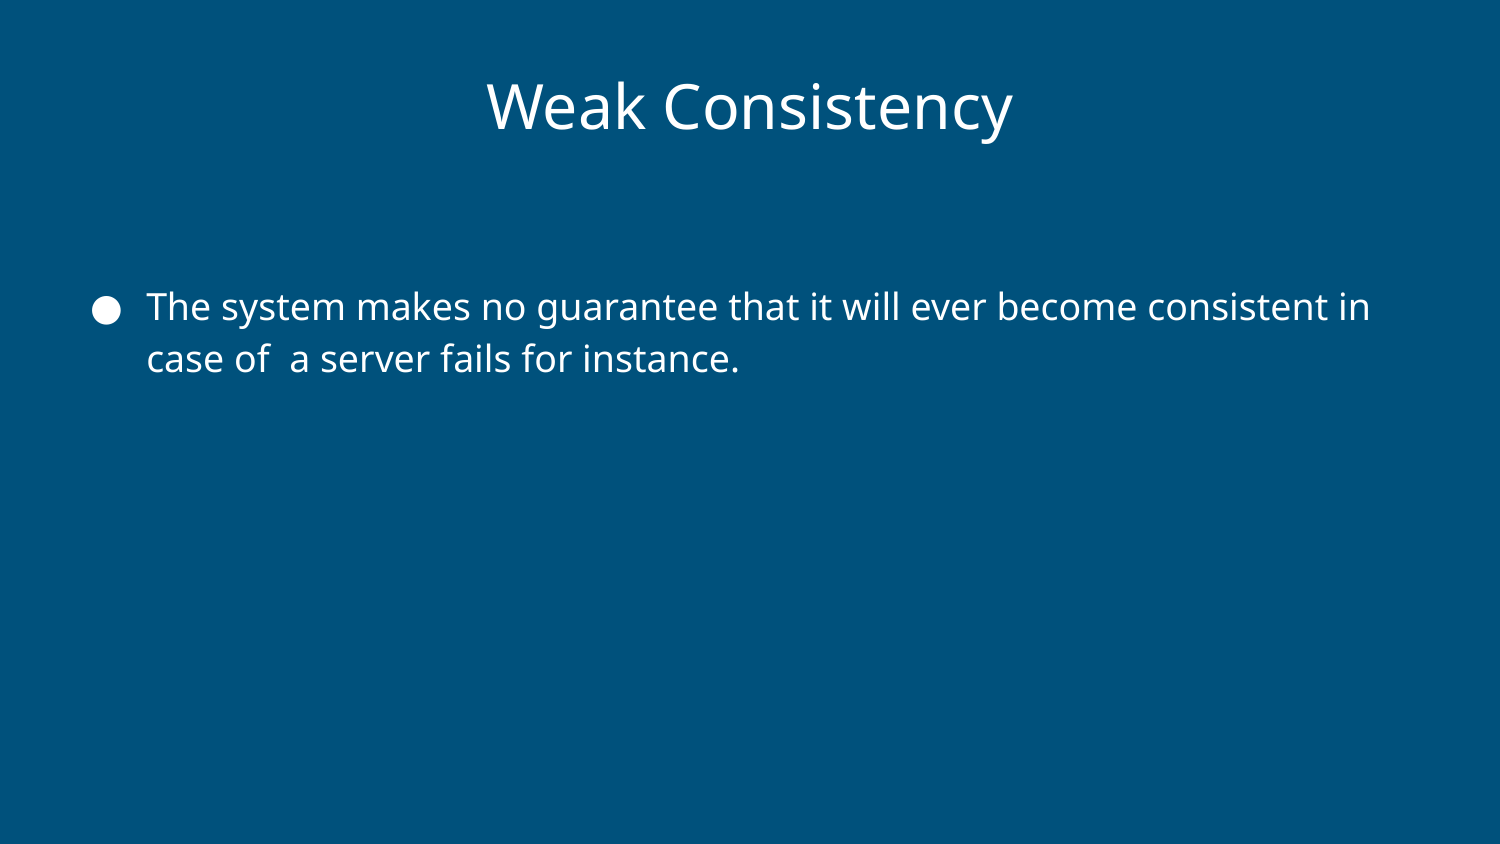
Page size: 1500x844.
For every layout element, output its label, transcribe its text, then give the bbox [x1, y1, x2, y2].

title Weak Consistency [75, 33, 1425, 175]
list The system makes no guarantee that it will ever become consistent in case of a server fails for instance. [75, 269, 1425, 754]
